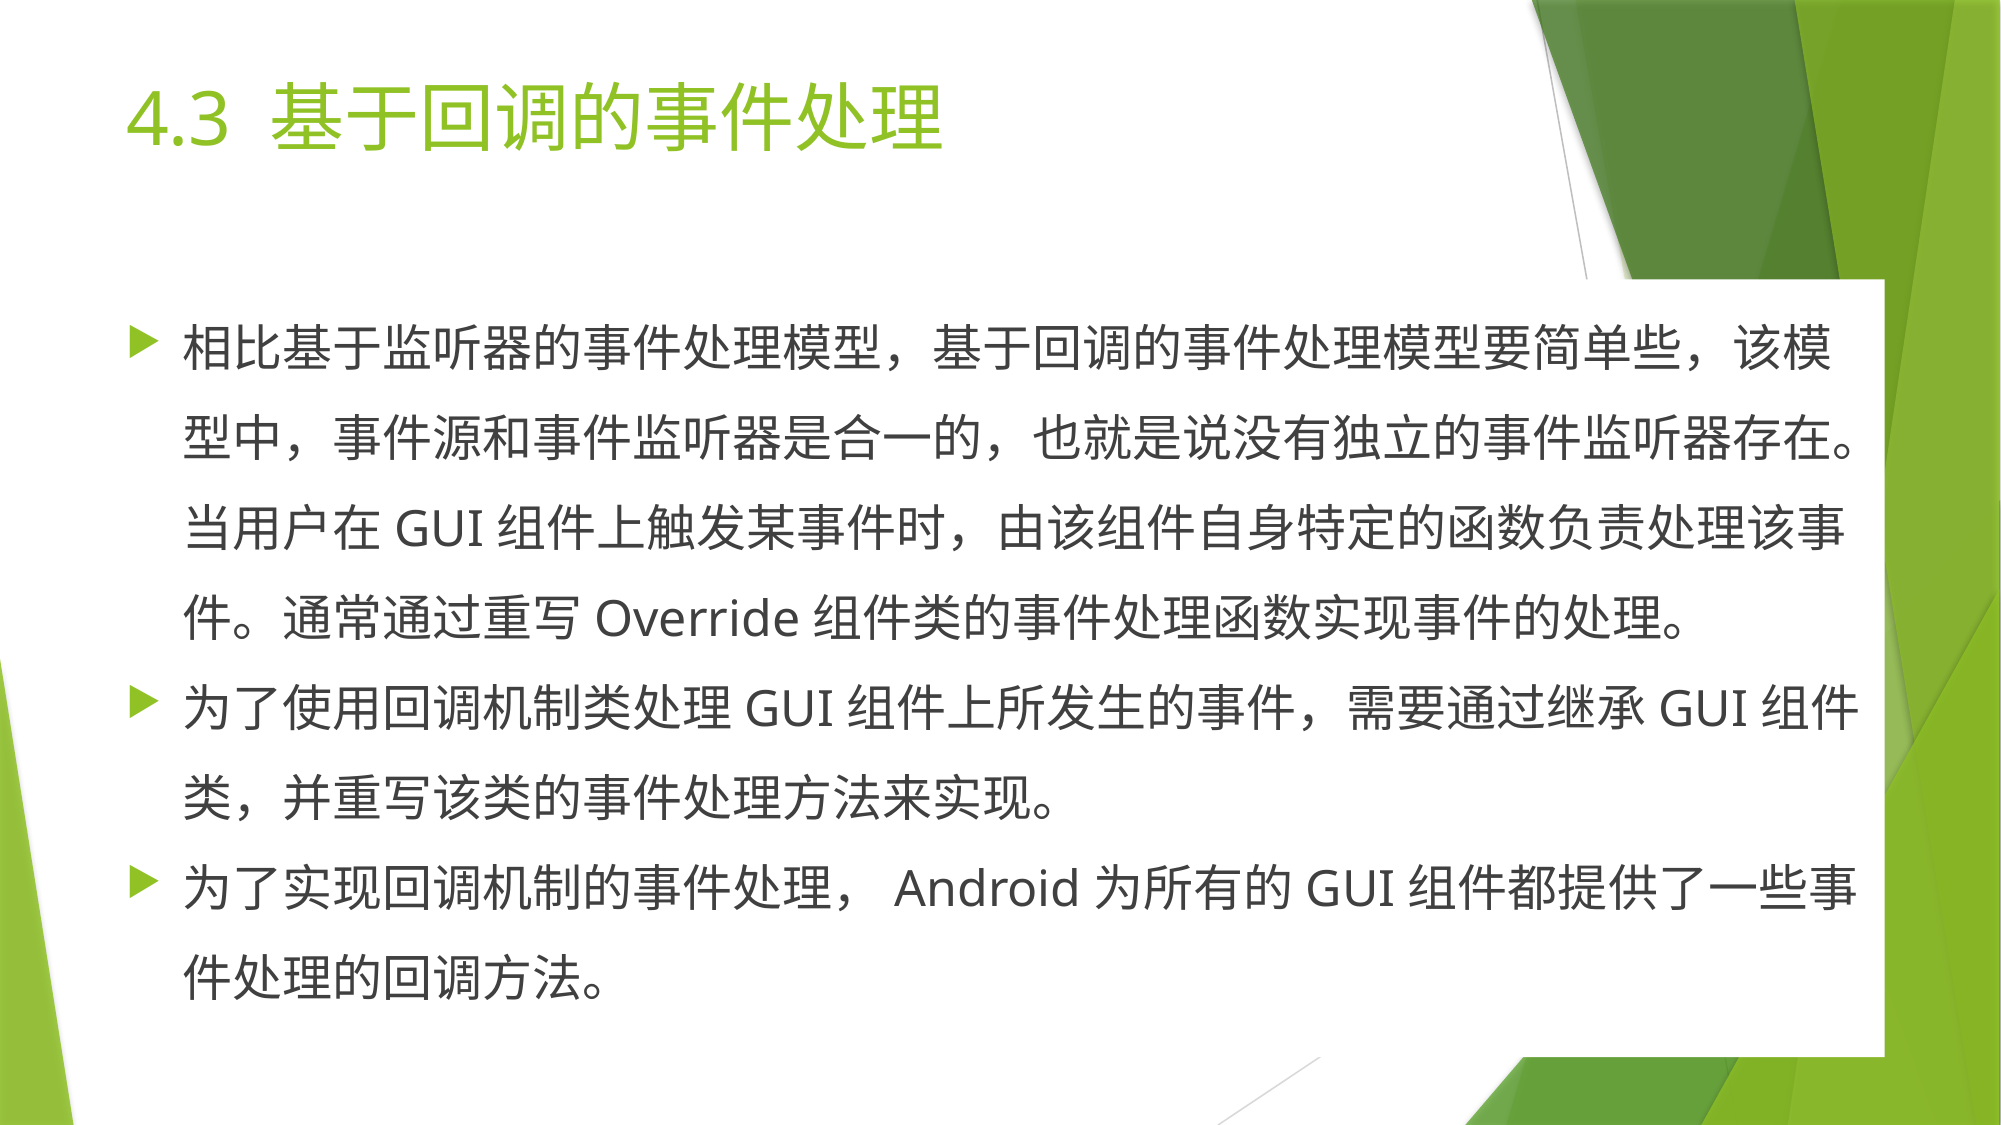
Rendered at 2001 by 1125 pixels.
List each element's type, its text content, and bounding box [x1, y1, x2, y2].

title 4.3 基于回调的事件处理 [111, 62, 1522, 279]
list 相比基于监听器的事件处理模型，基于回调的事件处理模型要简单些，该模型中，事件源和事件监听器是合一的，也就是说没有独立的事件监听器存在。当用户在GUI组件上触发某事件时，由该组件自身特定的函数负责处理该事件。通常通过重写Override组件类的事件处理函数实现事件的处理。 为了使用回调机制类处理GUI组件上所发生的事件，需要通过继承GUI组件类，并重写该类的事件处理方法来实现。 为了实现回调机制的事件处理，Android为所有的GUI组件都提供了一些事件处理的回调方法。 [111, 279, 1885, 1058]
